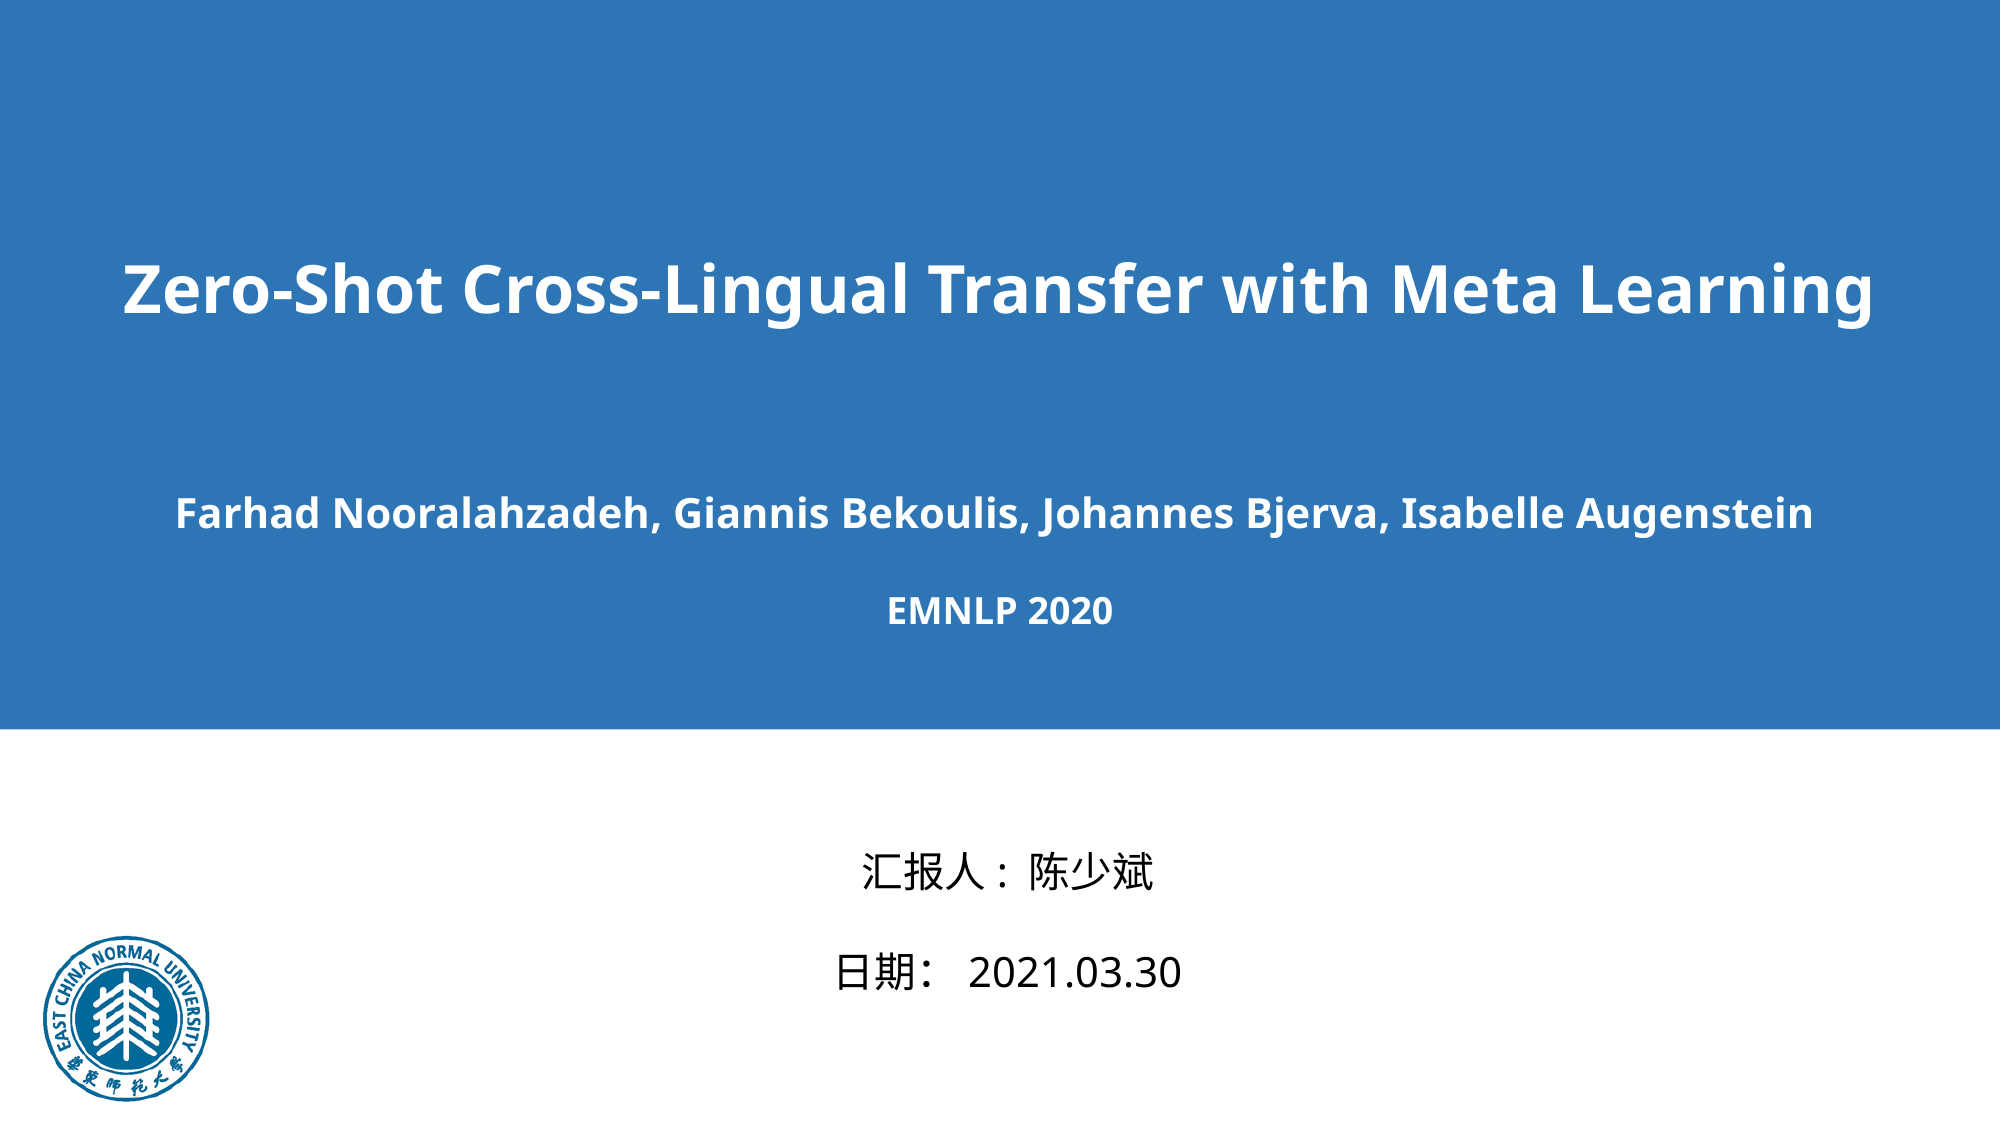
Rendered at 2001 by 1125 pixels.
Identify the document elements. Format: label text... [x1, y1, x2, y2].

text_box 汇报人: 陈少斌 日期：2021.03.30 [255, 838, 1761, 1004]
picture [32, 928, 222, 1110]
text_box Zero-Shot Cross-Lingual Transfer with Meta Learning Farhad Nooralahzadeh, Giannis Bekoulis, Johannes Bjerva, Isabelle Augenstein EMNLP 2020 [0, 0, 2000, 730]
